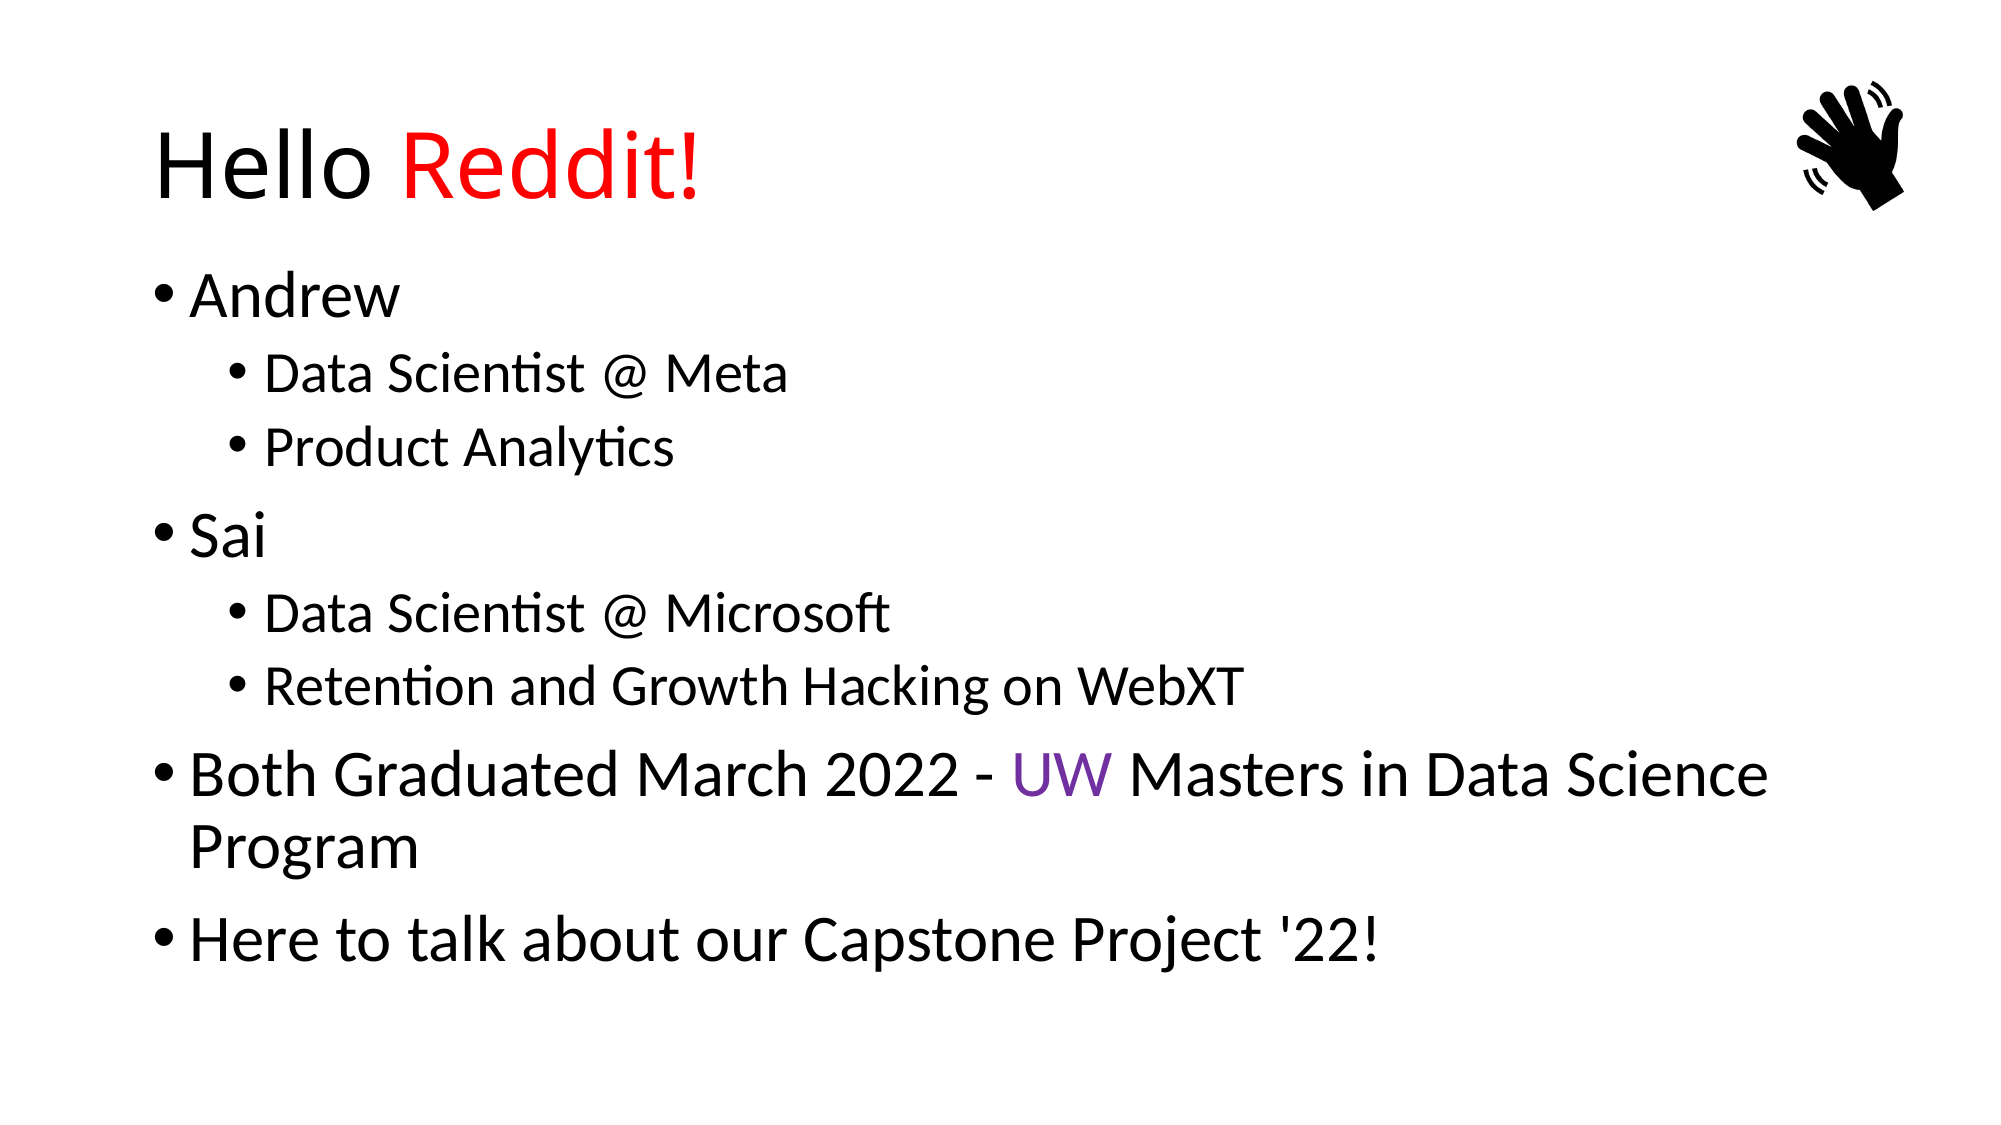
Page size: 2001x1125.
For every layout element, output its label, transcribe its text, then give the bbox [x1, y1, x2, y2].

picture [1775, 71, 1926, 222]
title Hello Reddit! [137, 59, 1863, 252]
list Andrew Data Scientist @ Meta Product Analytics Sai Data Scientist @ Microsoft Retention and Growth Hacking on WebXT Both Graduated March 2022 - UW Masters in Data Science Program Here to talk about our Capstone Project '22! [137, 252, 1863, 1025]
